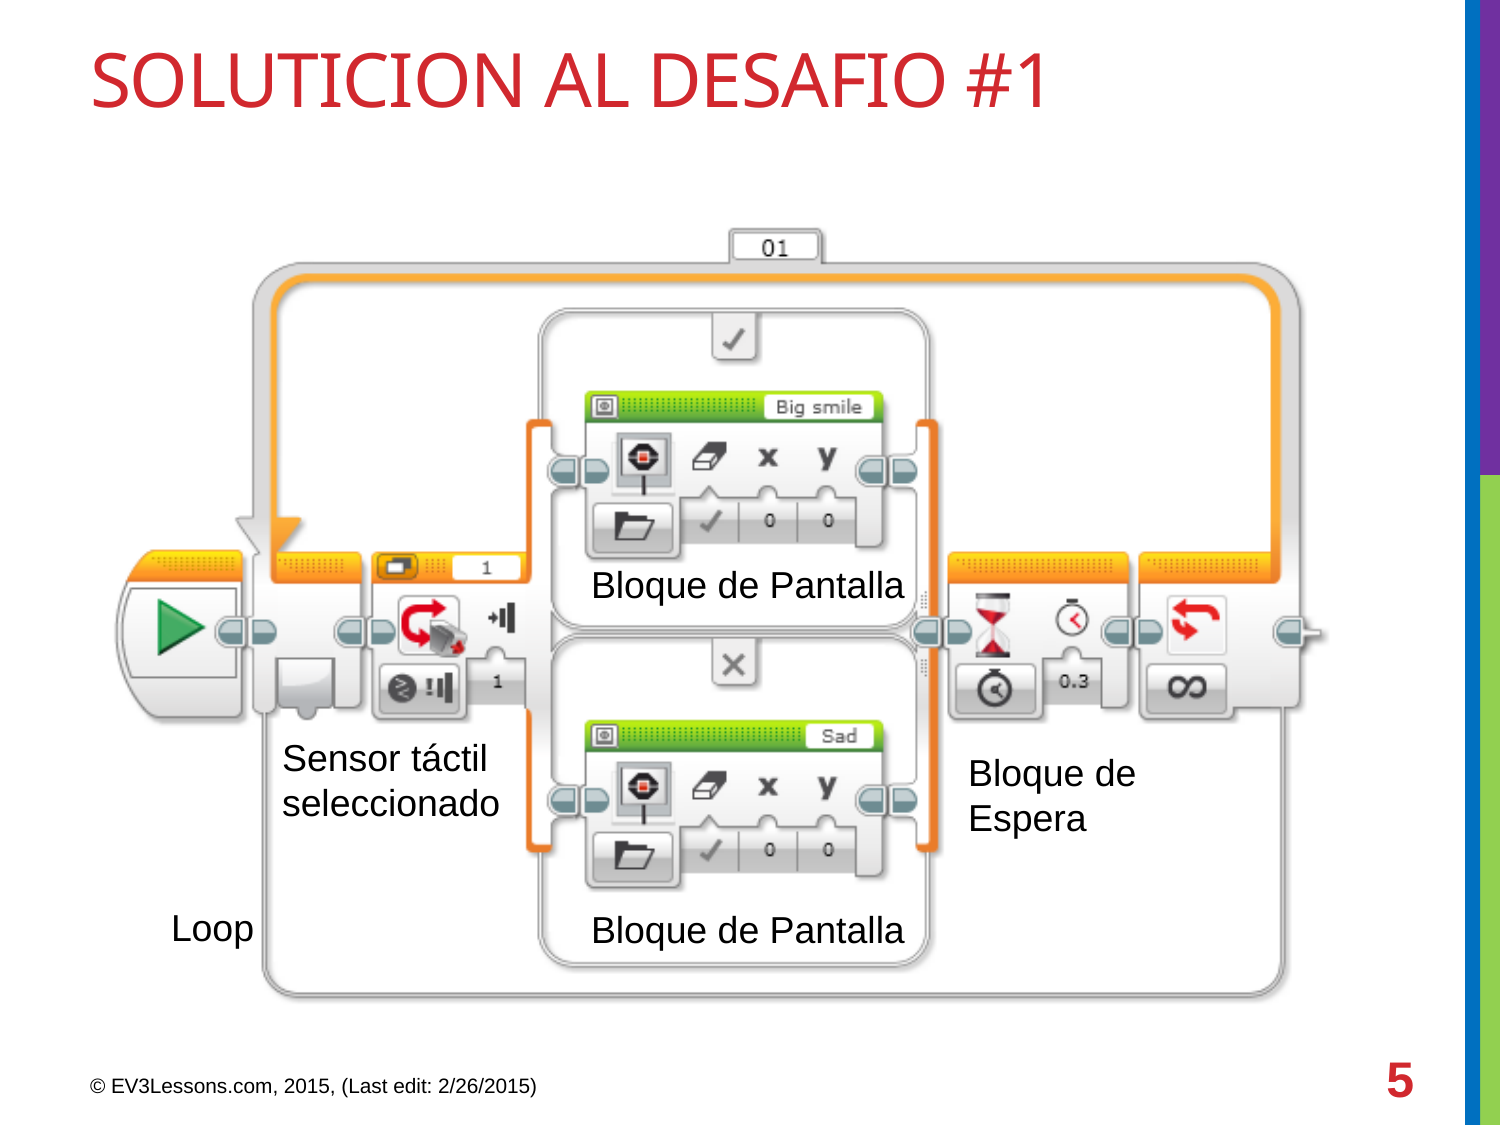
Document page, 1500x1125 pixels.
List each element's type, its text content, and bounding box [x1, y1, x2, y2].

title SOLUTIcion al desafio #1 [75, 25, 1428, 250]
slide_number 5 [1371, 1047, 1469, 1108]
footer © EV3Lessons.com, 2015, (Last edit: 2/26/2015) [75, 1065, 638, 1112]
picture [74, 202, 1342, 1026]
